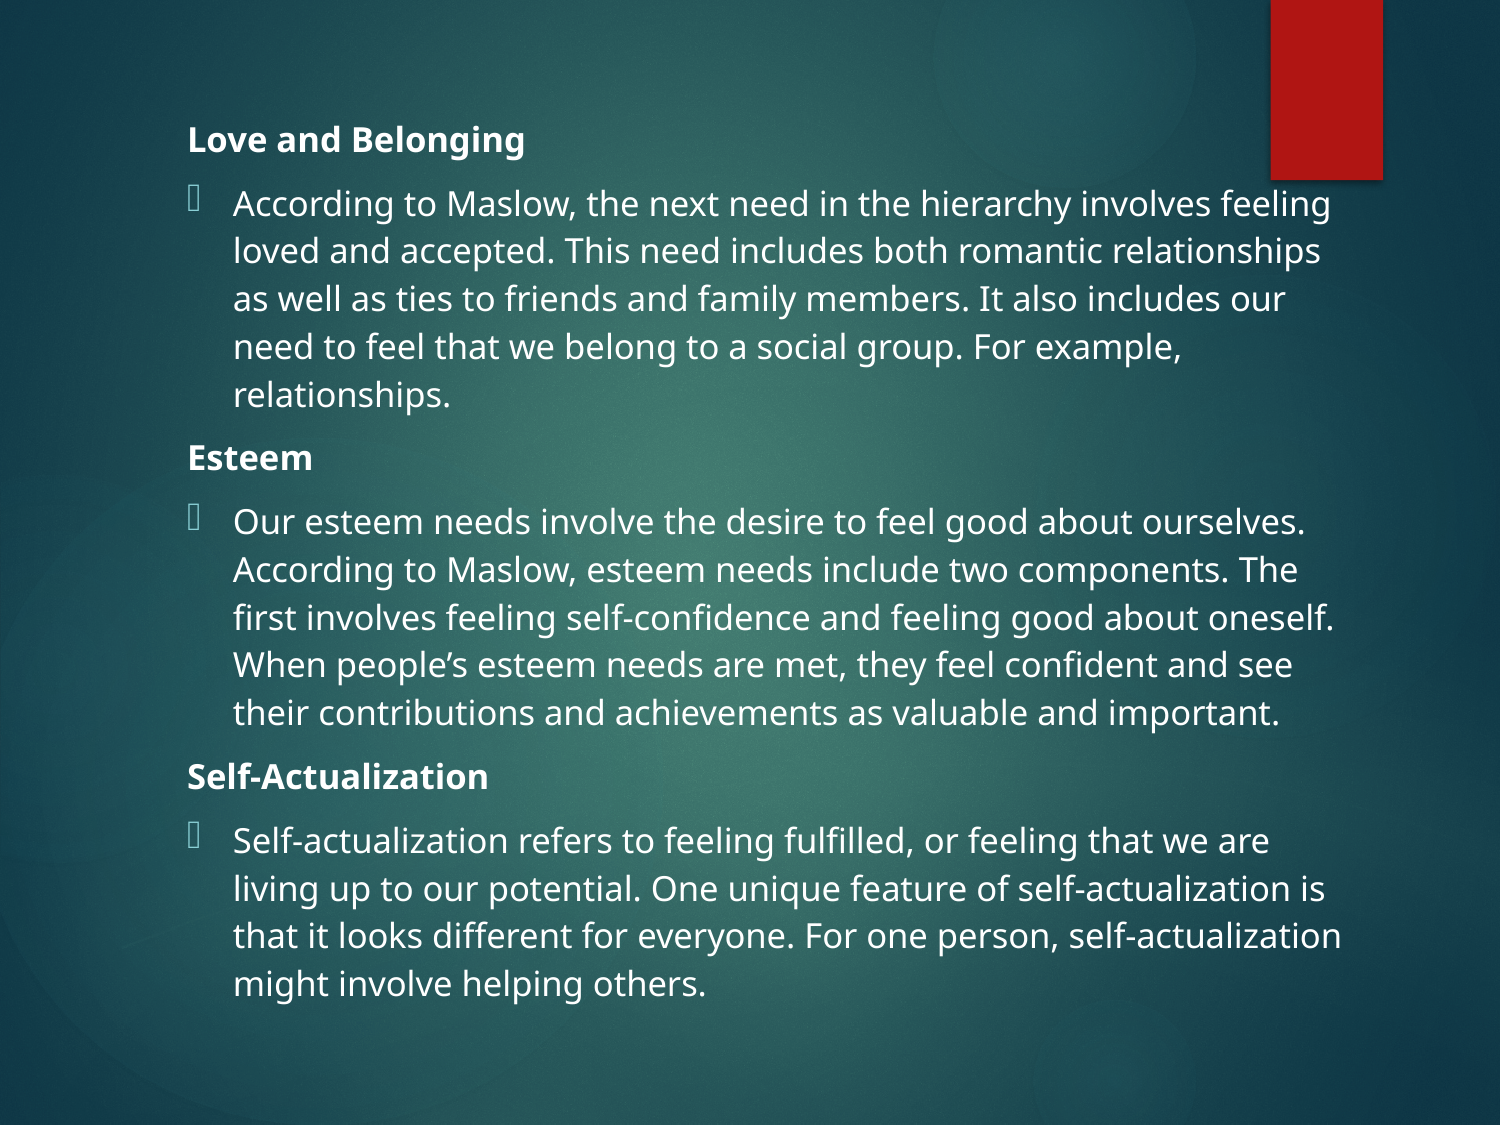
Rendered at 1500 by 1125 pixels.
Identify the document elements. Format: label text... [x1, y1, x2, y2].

list Love and Belonging According to Maslow, the next need in the hierarchy involves feeling loved and accepted. This need includes both romantic relationships as well as ties to friends and family members. It also includes our need to feel that we belong to a social group. For example, relationships. Esteem Our esteem needs involve the desire to feel good about ourselves. According to Maslow, esteem needs include two components. The first involves feeling self-confidence and feeling good about oneself. When people’s esteem needs are met, they feel confident and see their contributions and achievements as valuable and important. Self-Actualization Self-actualization refers to feeling fulfilled, or feeling that we are living up to our potential. One unique feature of self-actualization is that it looks different for everyone. For one person, self-actualization might involve helping others. [172, 104, 1367, 1023]
